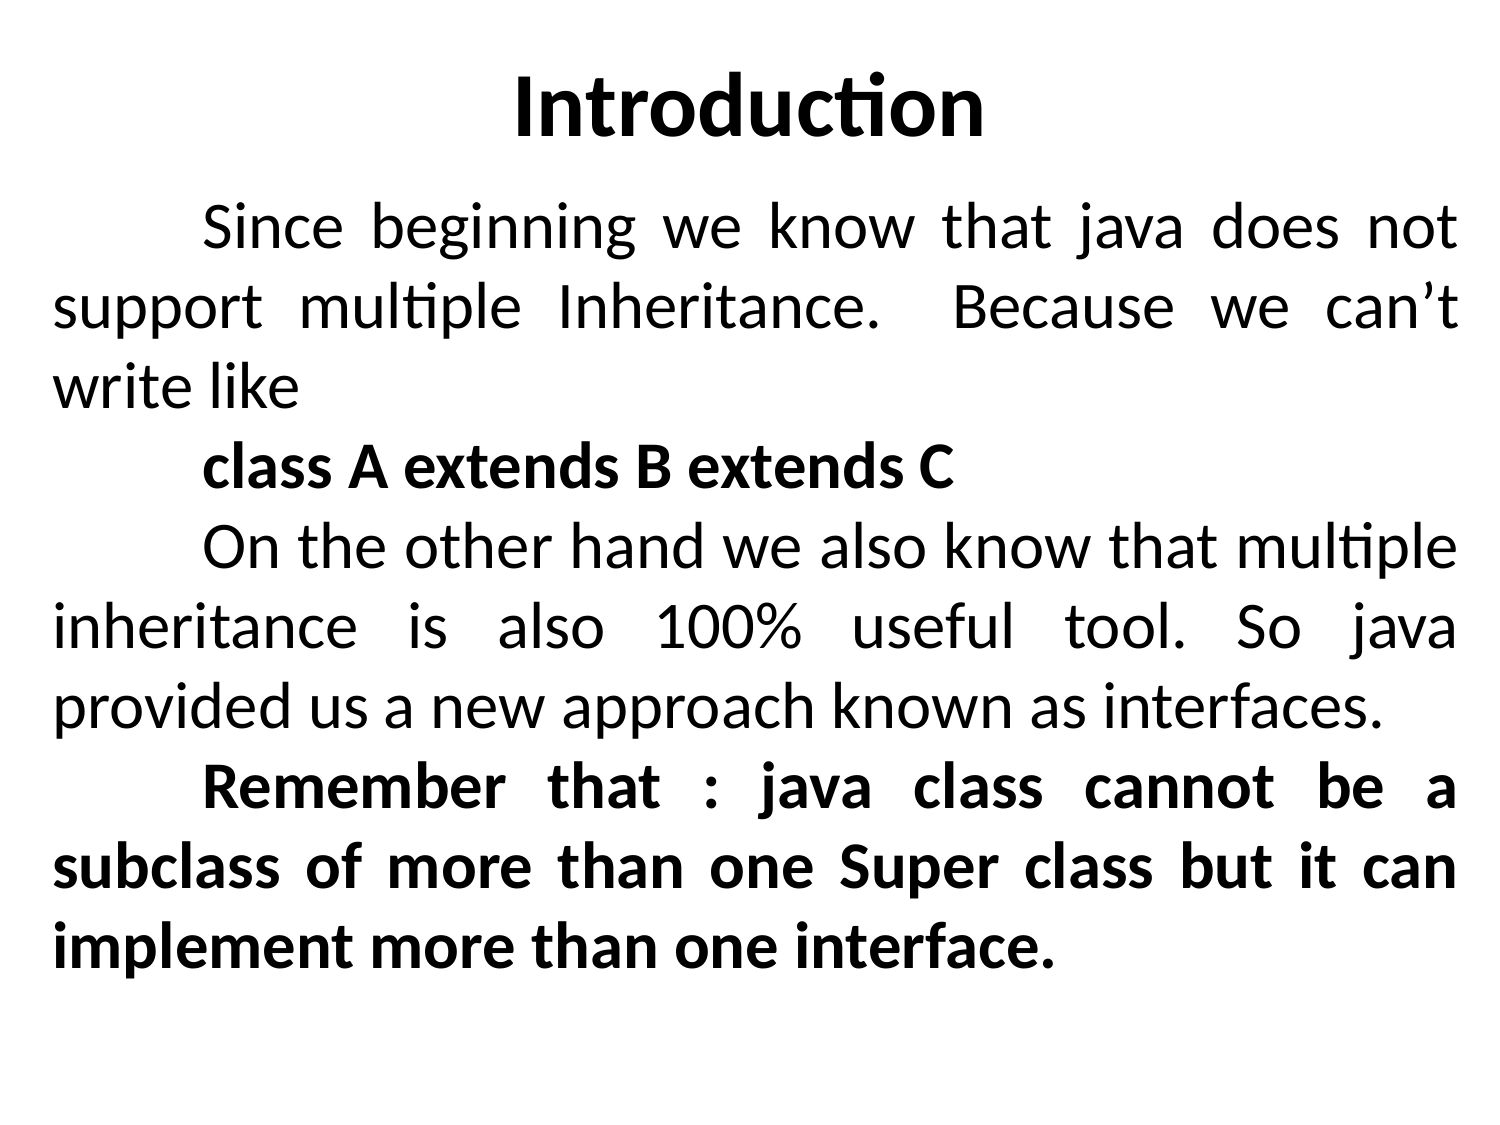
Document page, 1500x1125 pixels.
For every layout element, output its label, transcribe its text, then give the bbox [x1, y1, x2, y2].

text_box Since beginning we know that java does not support multiple Inheritance. Because we can’t write like class A extends B extends C On the other hand we also know that multiple inheritance is also 100% useful tool. So java provided us a new approach known as interfaces. Remember that : java class cannot be a subclass of more than one Super class but it can implement more than one interface. [37, 174, 1475, 990]
title Introduction [0, 24, 1500, 175]
